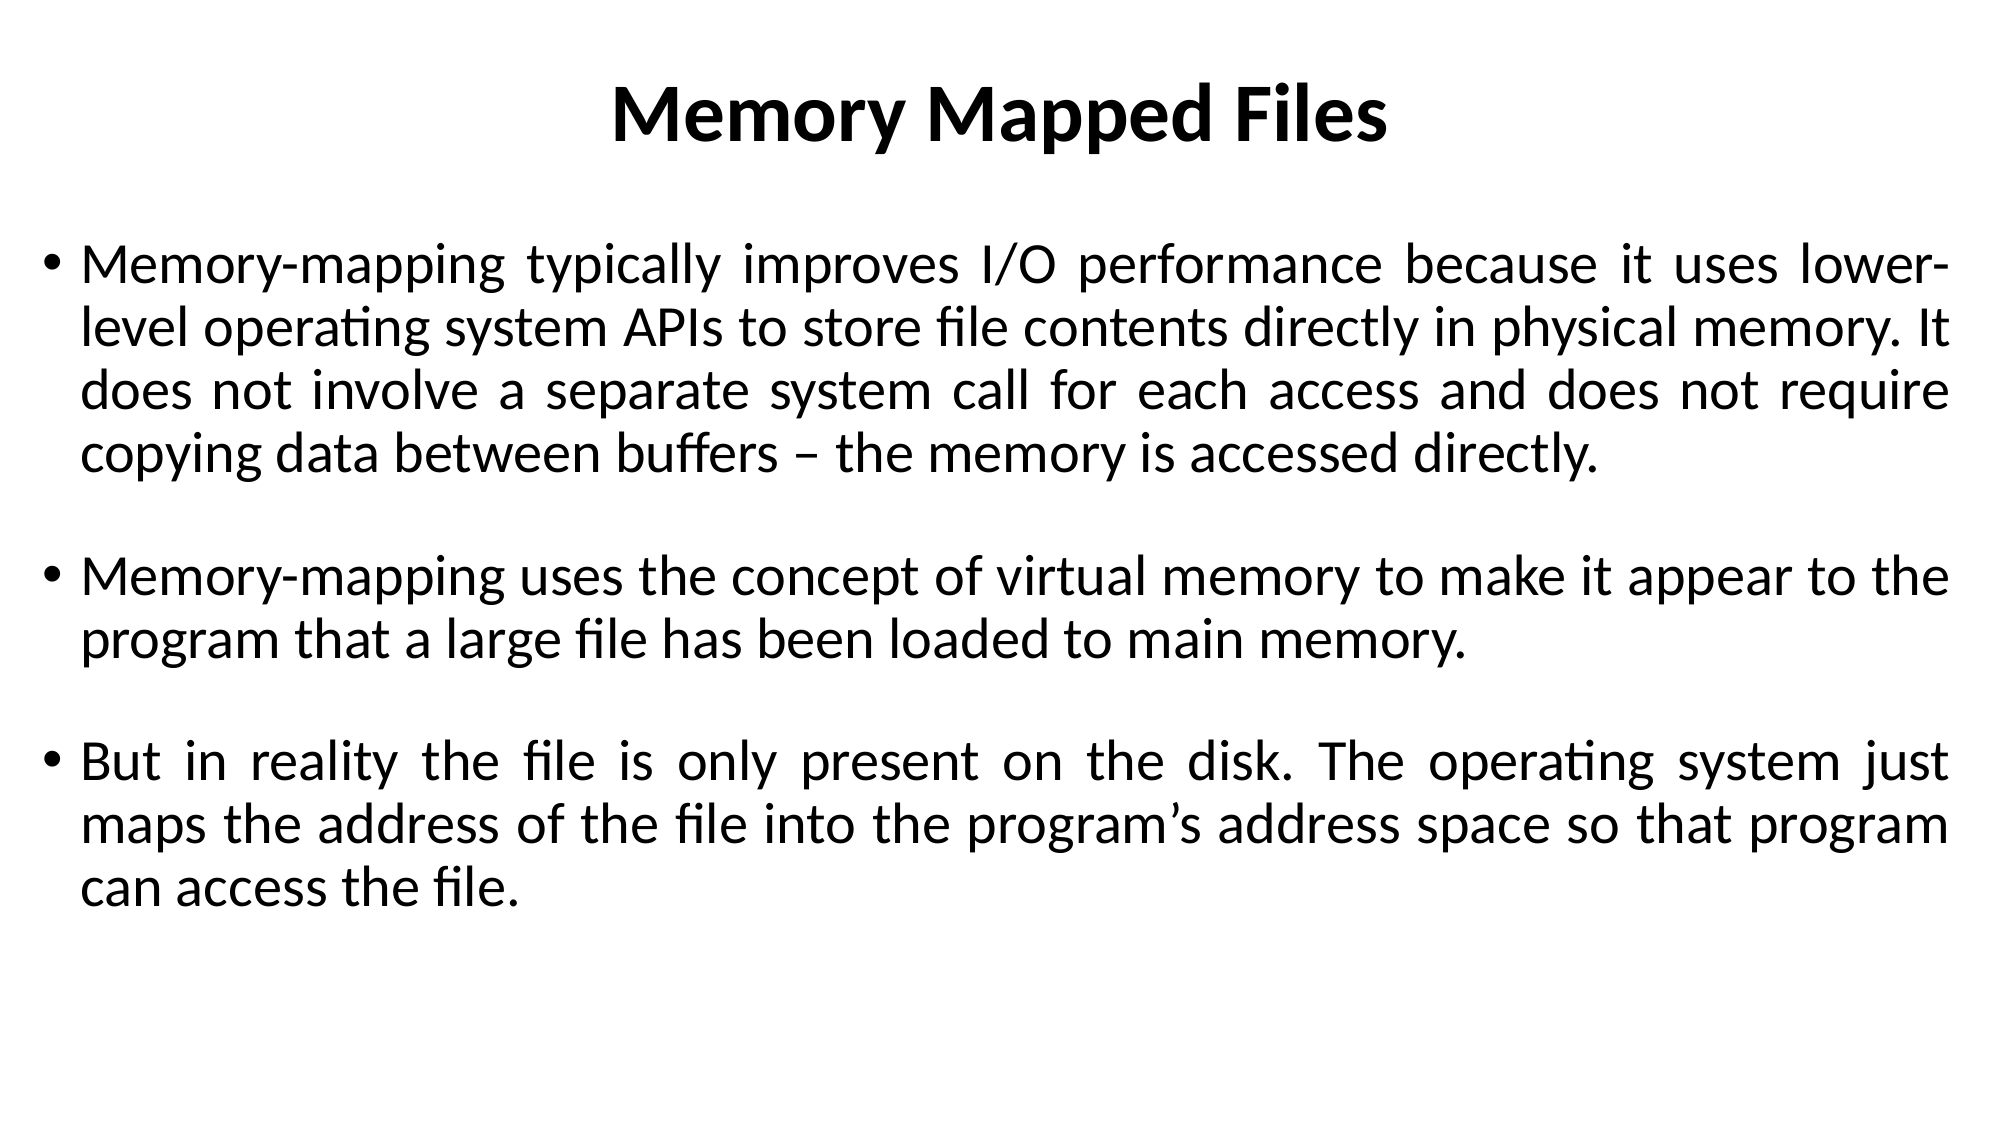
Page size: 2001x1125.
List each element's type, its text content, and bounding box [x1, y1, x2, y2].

title Memory Mapped Files [137, 59, 1863, 169]
list Memory-mapping typically improves I/O performance because it uses lower-level operating system APIs to store file contents directly in physical memory. It does not involve a separate system call for each access and does not require copying data between buffers – the memory is accessed directly. Memory-mapping uses the concept of virtual memory to make it appear to the program that a large file has been loaded to main memory. But in reality the file is only present on the disk. The operating system just maps the address of the file into the program’s address space so that program can access the file. [27, 185, 1967, 1085]
